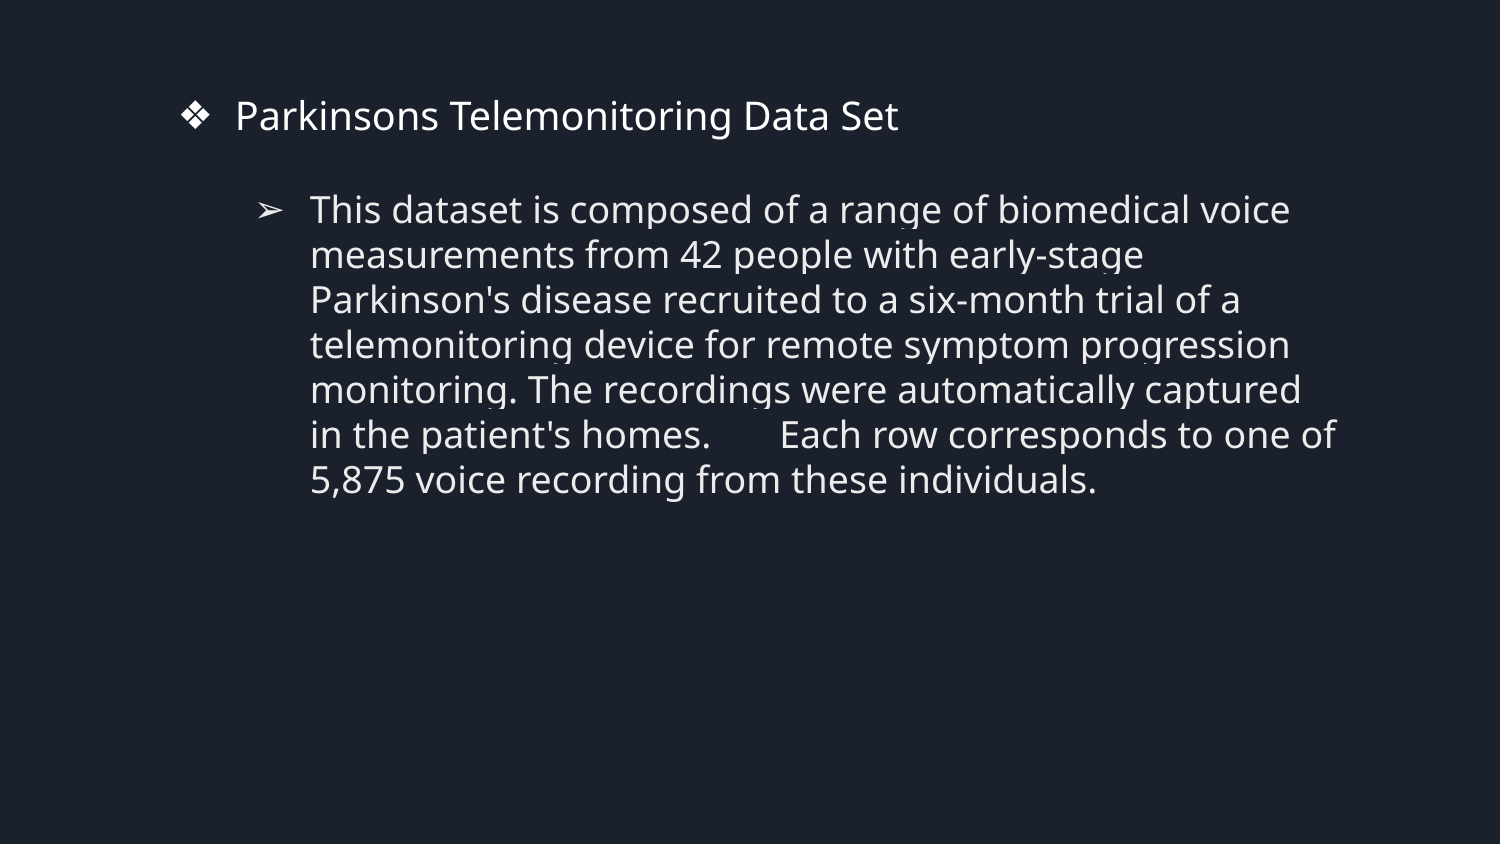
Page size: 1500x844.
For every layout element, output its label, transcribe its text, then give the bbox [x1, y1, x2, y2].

text_box Parkinsons Telemonitoring Data Set This dataset is composed of a range of biomedical voice measurements from 42 people with early-stage Parkinson's disease recruited to a six-month trial of a telemonitoring device for remote symptom progression monitoring. The recordings were automatically captured in the patient's homes. Each row corresponds to one of 5,875 voice recording from these individuals. [144, 76, 1355, 699]
